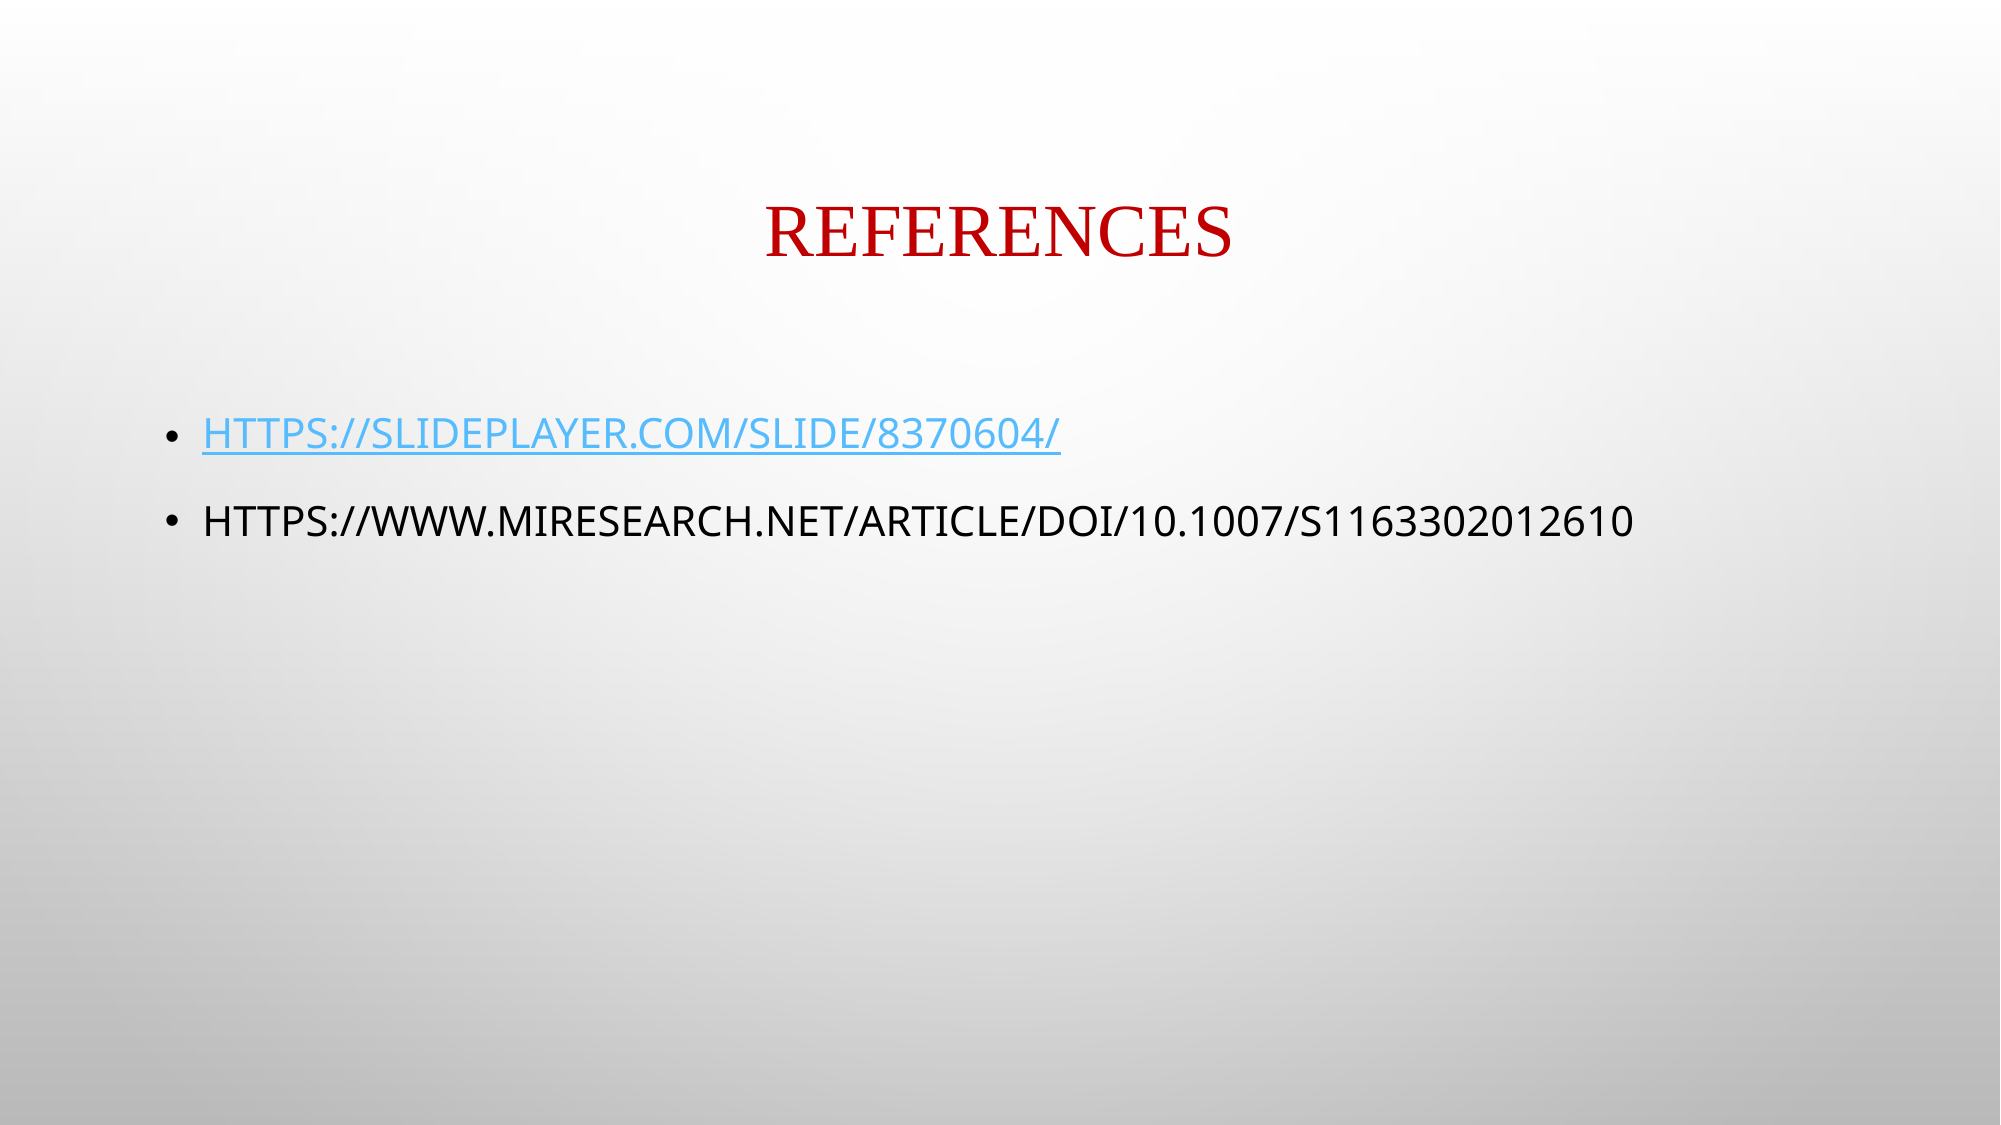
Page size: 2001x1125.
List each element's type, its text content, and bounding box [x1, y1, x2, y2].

picture [0, 0, 2000, 1125]
list https://slideplayer.com/slide/8370604/ https://www.miresearch.net/article/doi/10.1007/s1163302012610 [149, 388, 1851, 950]
title REFERENCES [149, 101, 1851, 364]
